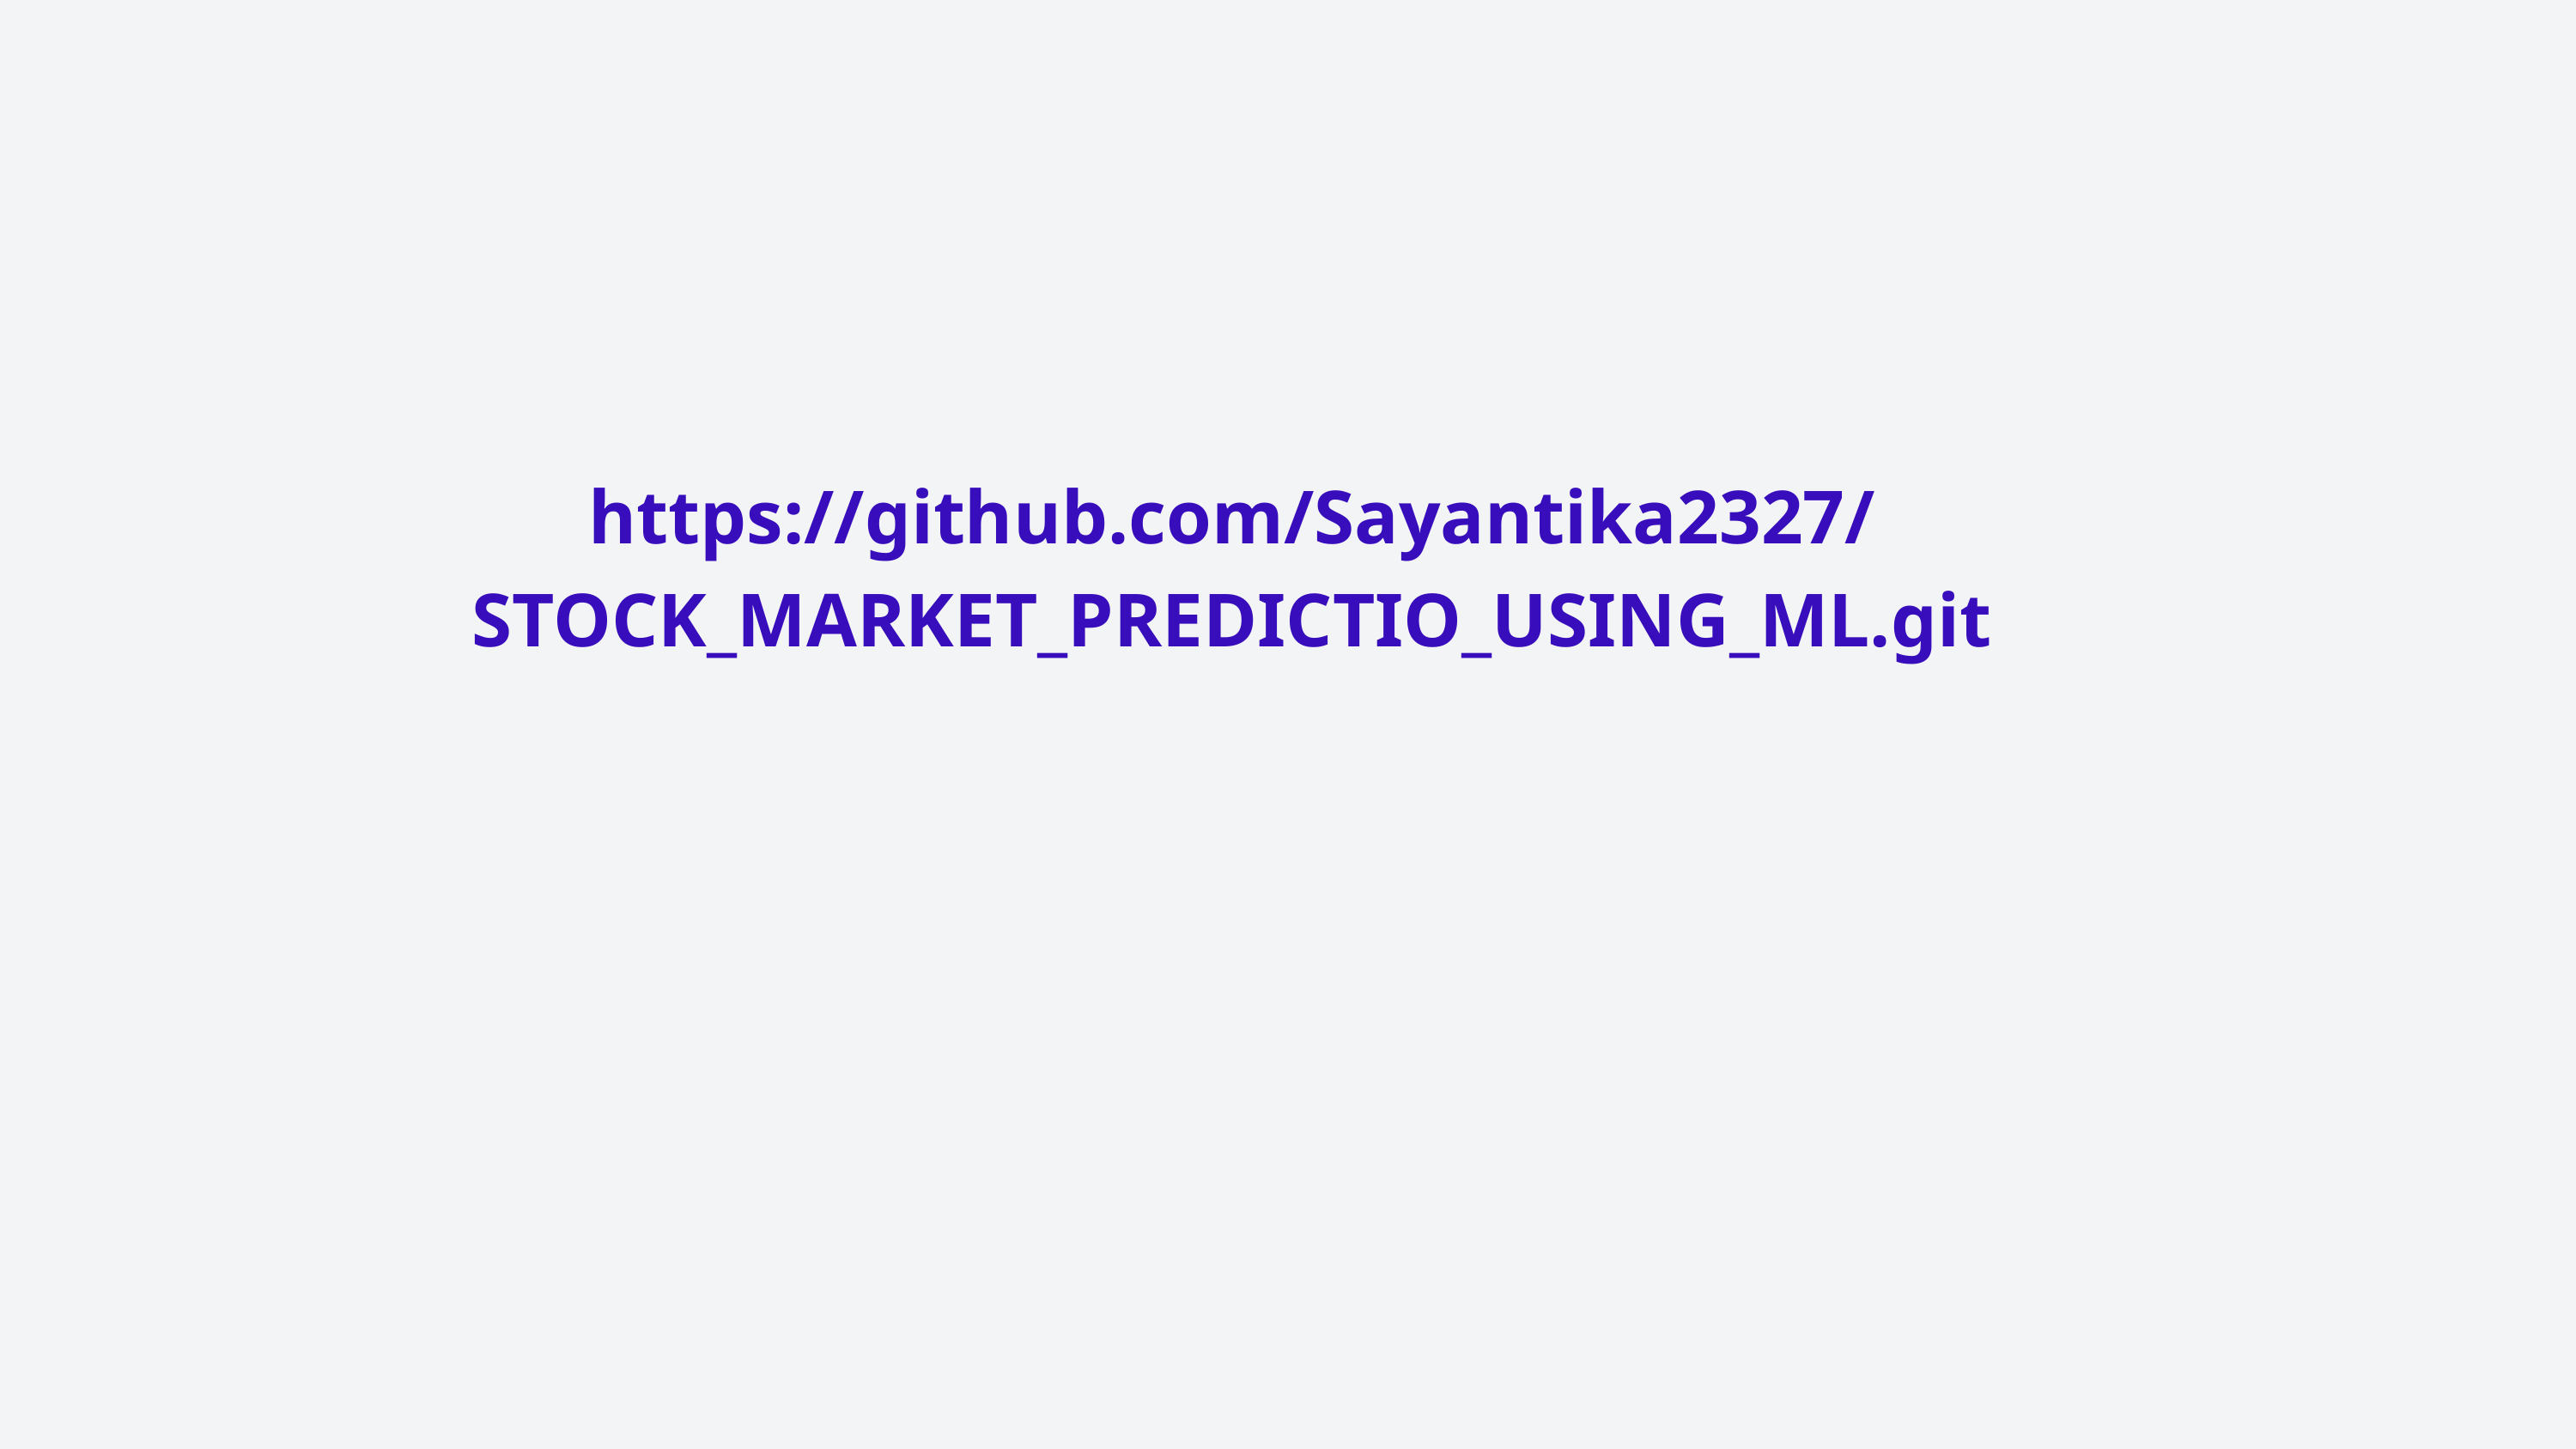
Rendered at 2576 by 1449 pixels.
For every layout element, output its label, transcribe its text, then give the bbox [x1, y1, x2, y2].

text_box https://github.com/Sayantika2327/STOCK_MARKET_PREDICTIO_USING_ML.git [295, 456, 2170, 662]
